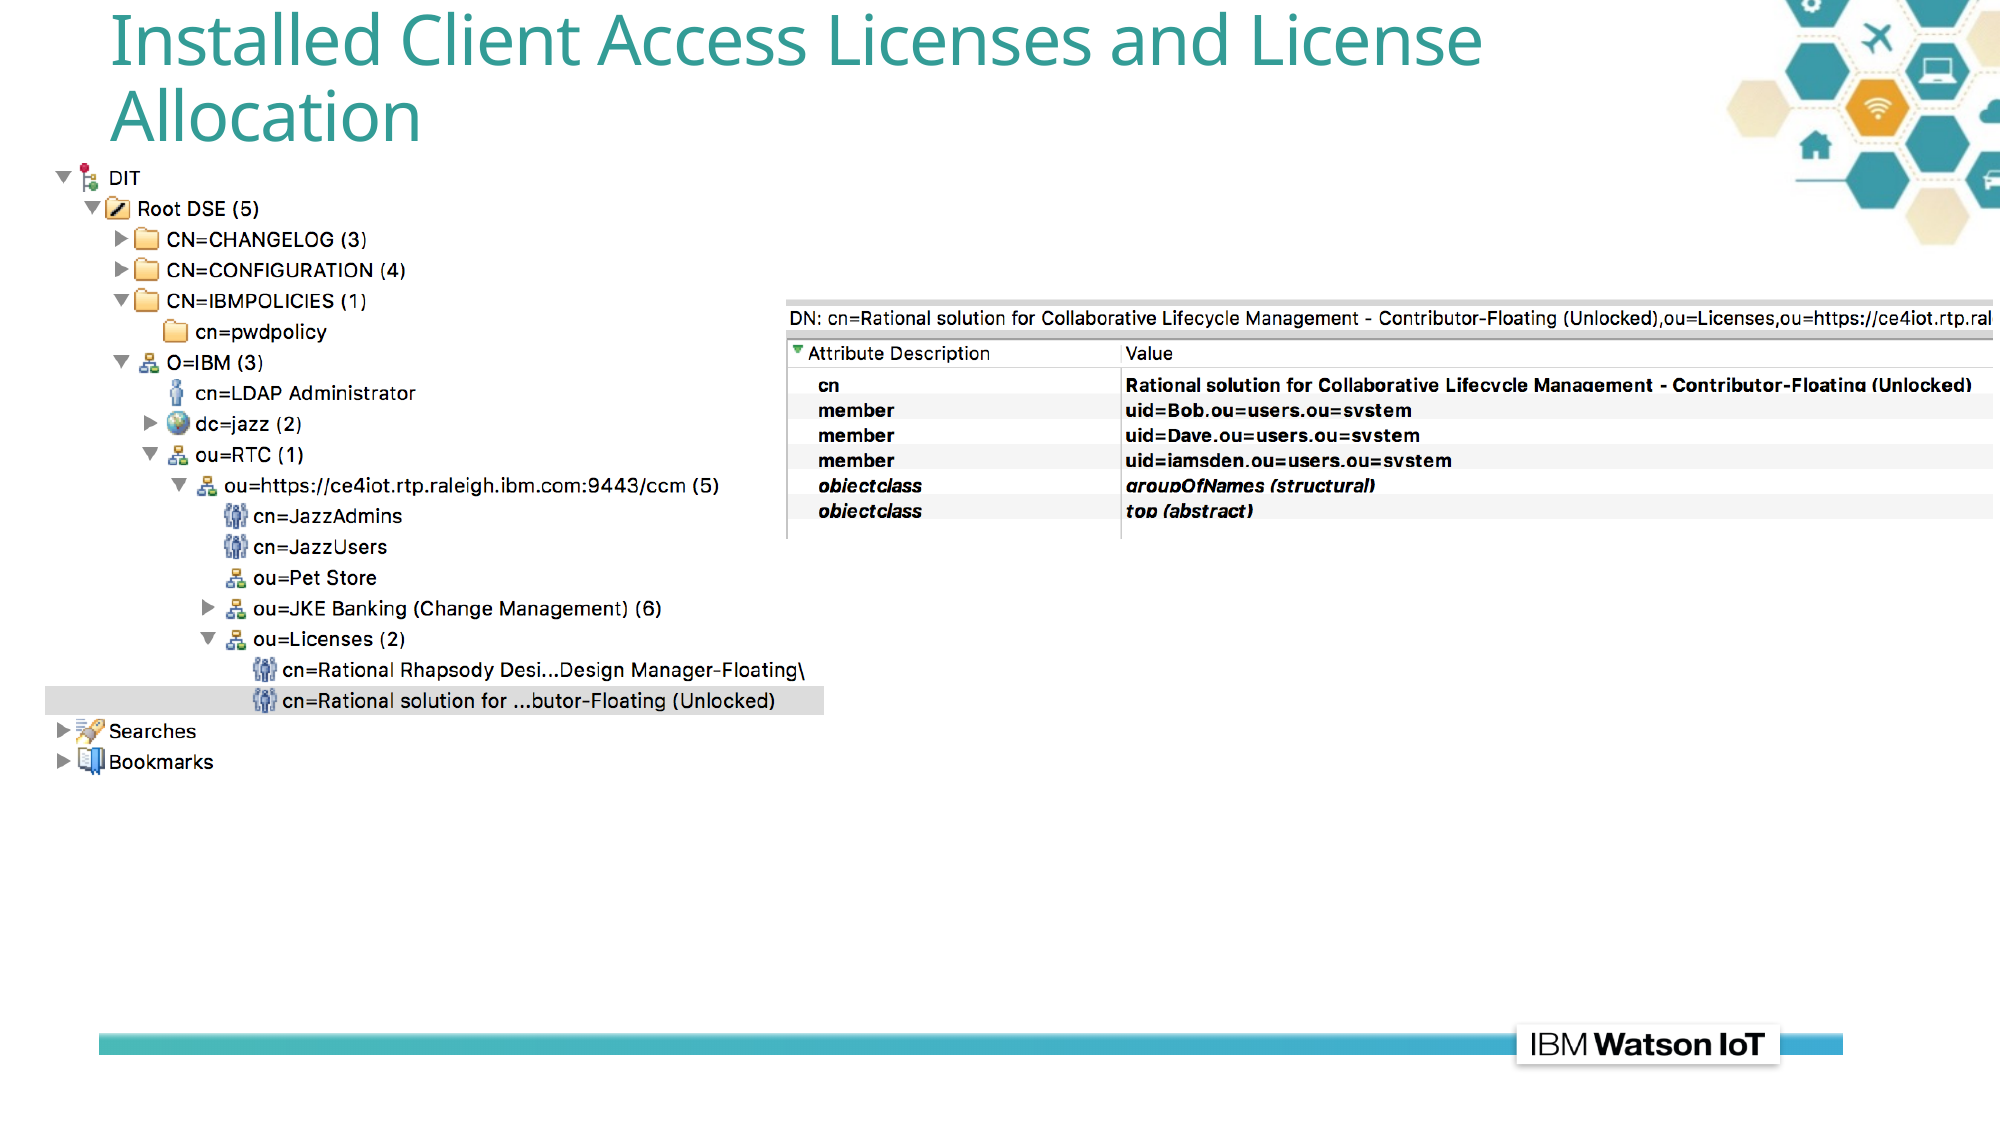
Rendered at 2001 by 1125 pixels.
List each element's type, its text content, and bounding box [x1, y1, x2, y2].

picture [1532, 1032, 1765, 1056]
picture [1689, 0, 2000, 263]
title Installed Client Access Licenses and License Allocation [99, 0, 1687, 164]
picture [45, 163, 1993, 785]
